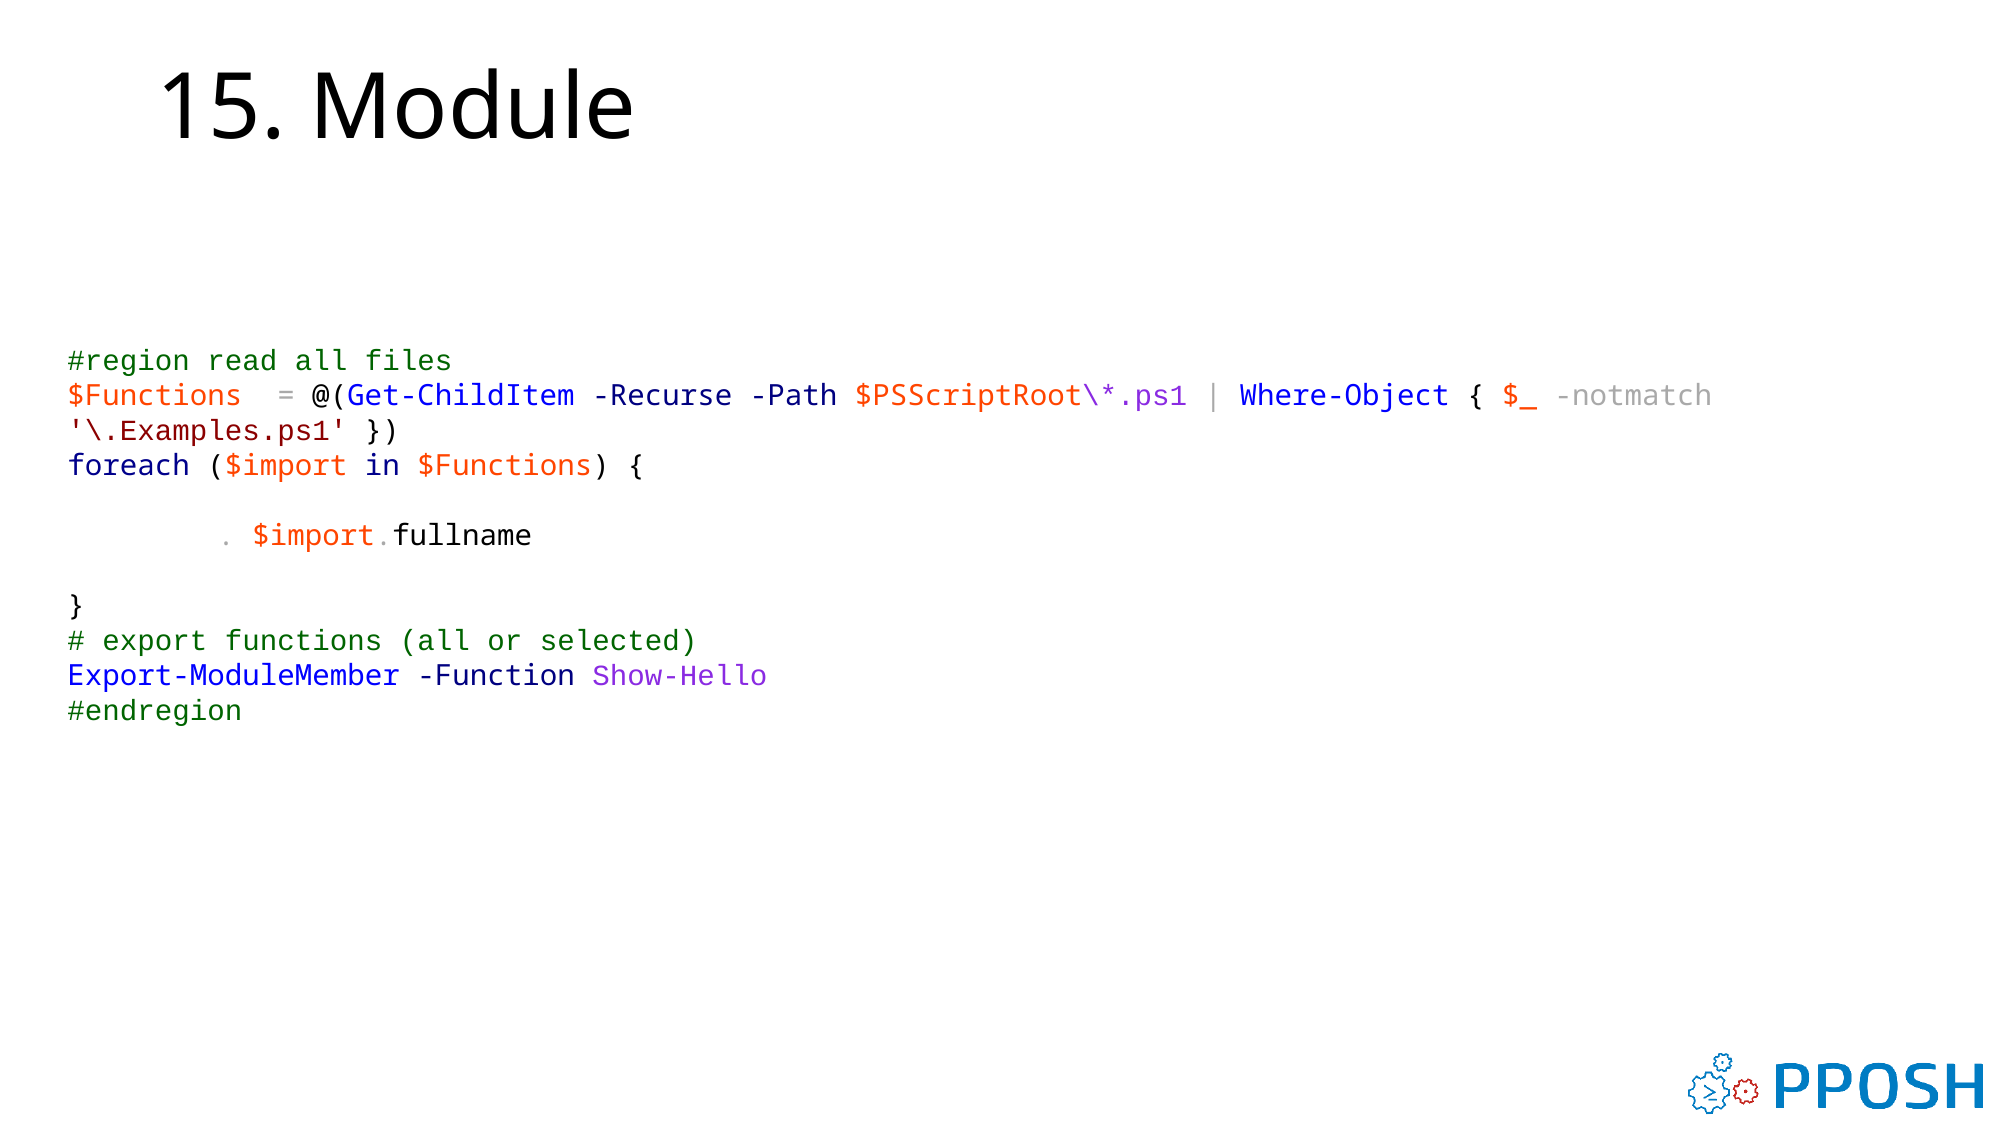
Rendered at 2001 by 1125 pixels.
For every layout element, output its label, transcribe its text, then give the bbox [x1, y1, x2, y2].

title 15. Module [141, 0, 1867, 218]
text_box #region read all files $Functions = @(Get-ChildItem -Recurse -Path $PSScriptRoot\*.ps1 | Where-Object { $_ -notmatch '\.Examples.ps1' }) foreach ($import in $Functions) { . $import.fullname } # export functions (all or selected) Export-ModuleMember -Function Show-Hello #endregion [52, 334, 1956, 734]
picture [1685, 1049, 1990, 1121]
